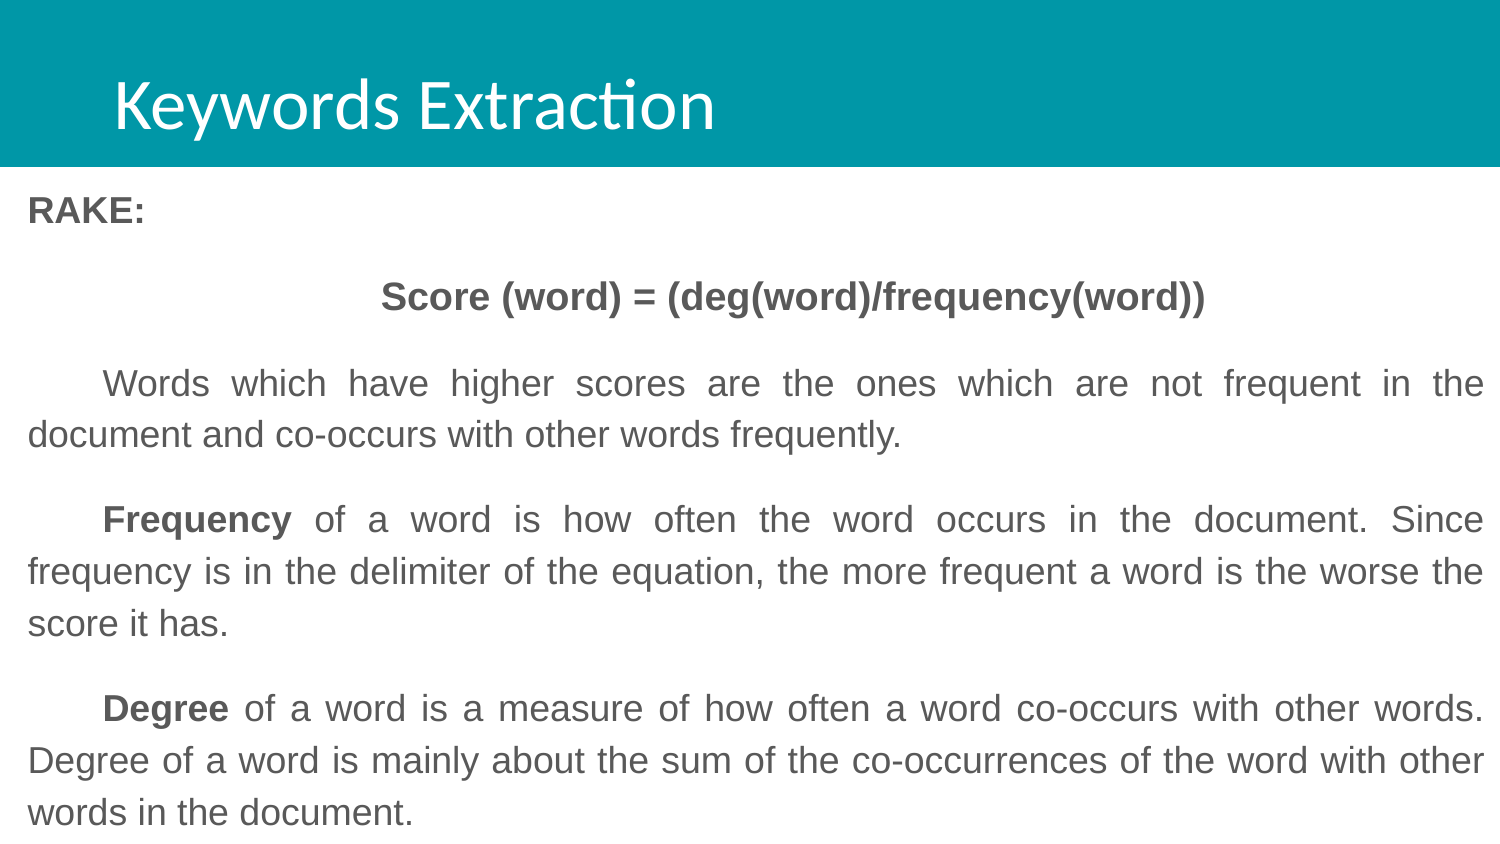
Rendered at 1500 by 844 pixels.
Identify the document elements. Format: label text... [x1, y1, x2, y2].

title Keywords Extraction [103, 44, 1397, 167]
text_box [0, 0, 1500, 167]
list RAKE: Score (word) = (deg(word)/frequency(word)) Words which have higher scores are the ones which are not frequent in the document and co-occurs with other words frequently. Frequency of a word is how often the word occurs in the document. Since frequency is in the delimiter of the equation, the more frequent a word is the worse the score it has. Degree of a word is a measure of how often a word co-occurs with other words. Degree of a word is mainly about the sum of the co-occurrences of the word with other words in the document. [12, 164, 1500, 844]
